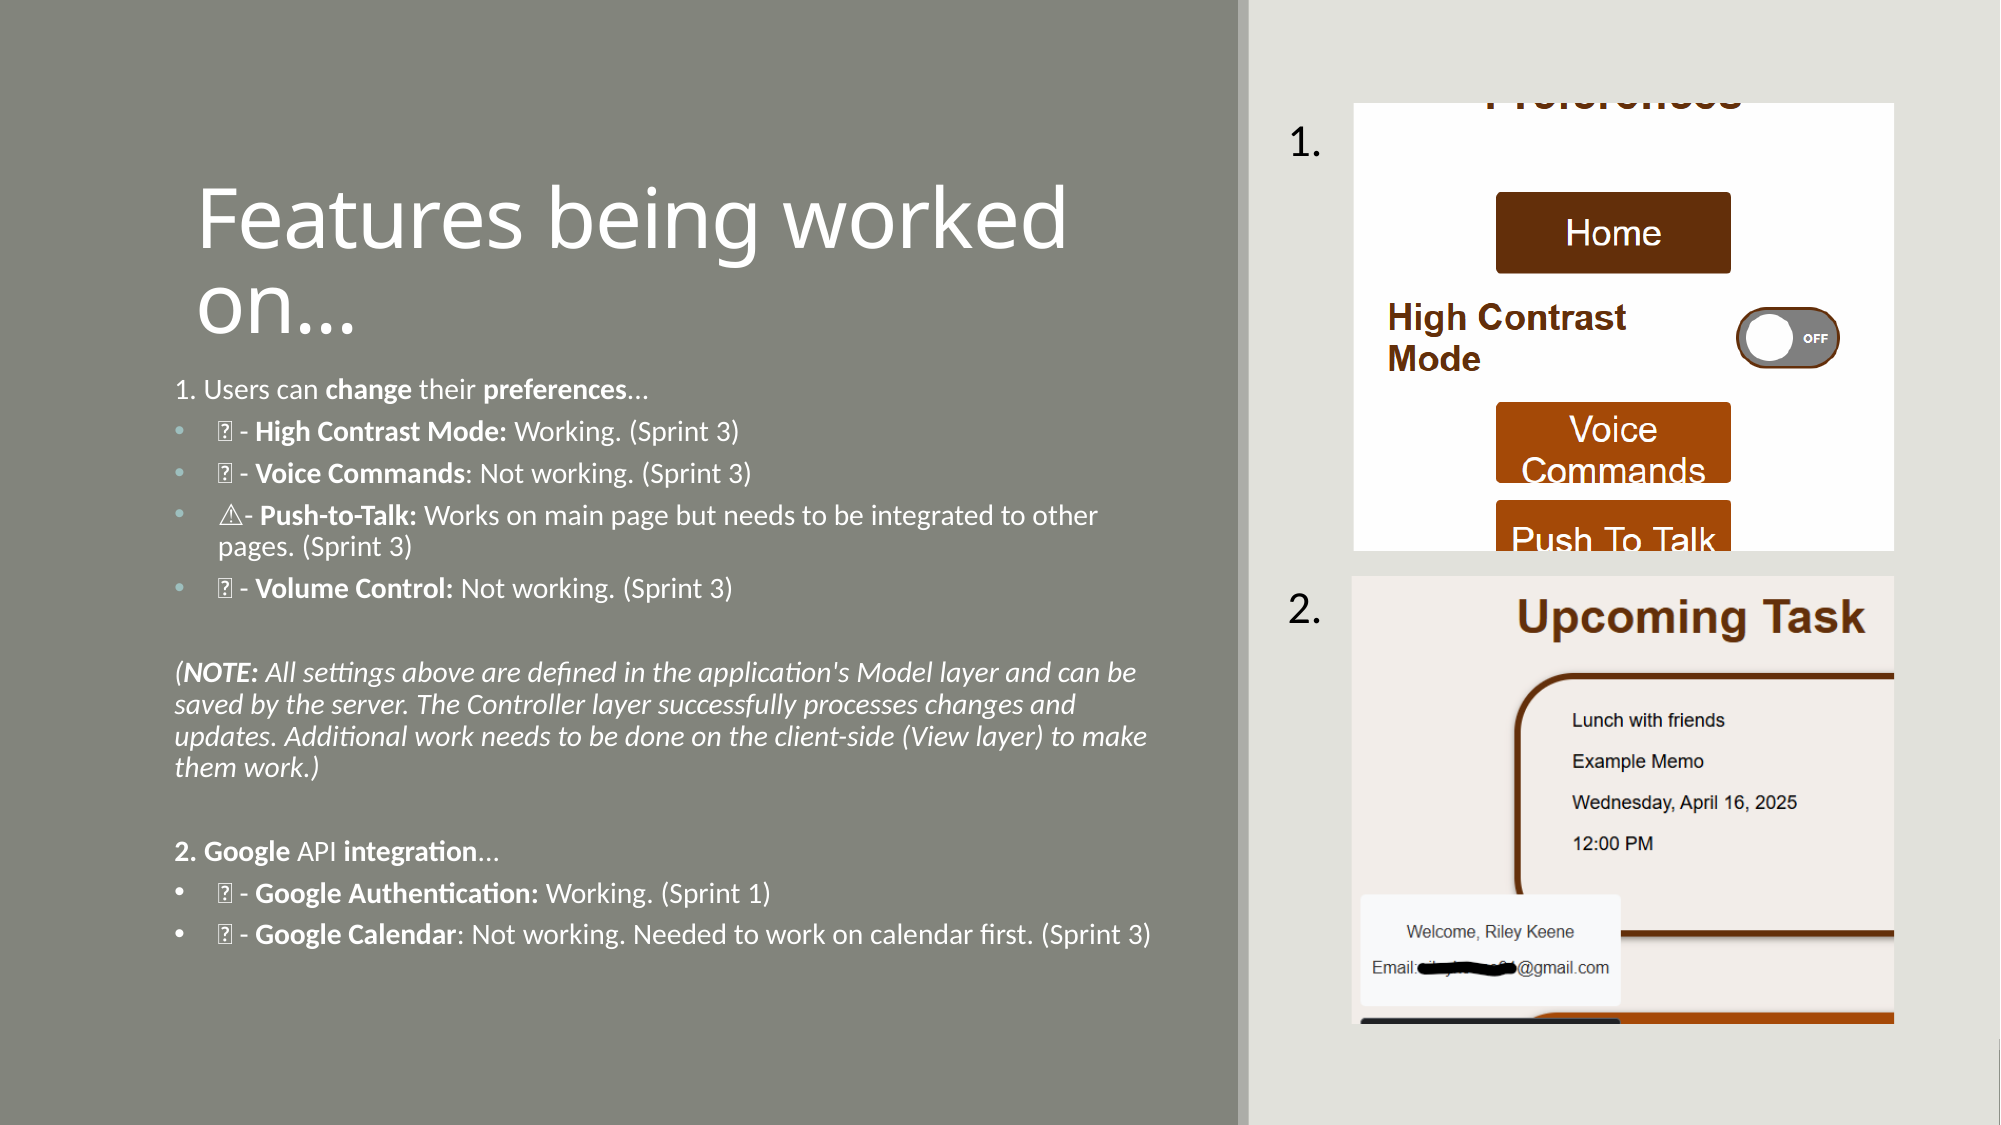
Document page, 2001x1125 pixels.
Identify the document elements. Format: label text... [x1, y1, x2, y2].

text_box 2. [1272, 569, 1355, 640]
picture [1351, 576, 1895, 1024]
text_box 1. Users can change their preferences... ✅ - High Contrast Mode: Working. (Sprint 3) ❌ - Voice Commands: Not working. (Sprint 3) ⚠️- Push-to-Talk: Works on main page but needs to be integrated to other pages. (Sprint 3) ❌ - Volume Control: Not working. (Sprint 3) (NOTE: All settings above are defined in the application's Model layer and can be saved by the server. The Controller layer successfully processes changes and updates. Additional work needs to be done on the client-side (View layer) to make them work.) 2. Google API integration... ✅ - Google Authentication: Working. (Sprint 1) ❌ - Google Calendar: Not working. Needed to work on calendar first. (Sprint 3) [174, 366, 1155, 966]
text_box 1. [1272, 103, 1351, 174]
text_box [1237, 0, 1250, 1125]
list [1353, 102, 1895, 552]
text_box [0, 0, 1237, 1125]
title Features being worked on... [180, 84, 1161, 359]
text_box . [1250, 0, 2000, 1125]
